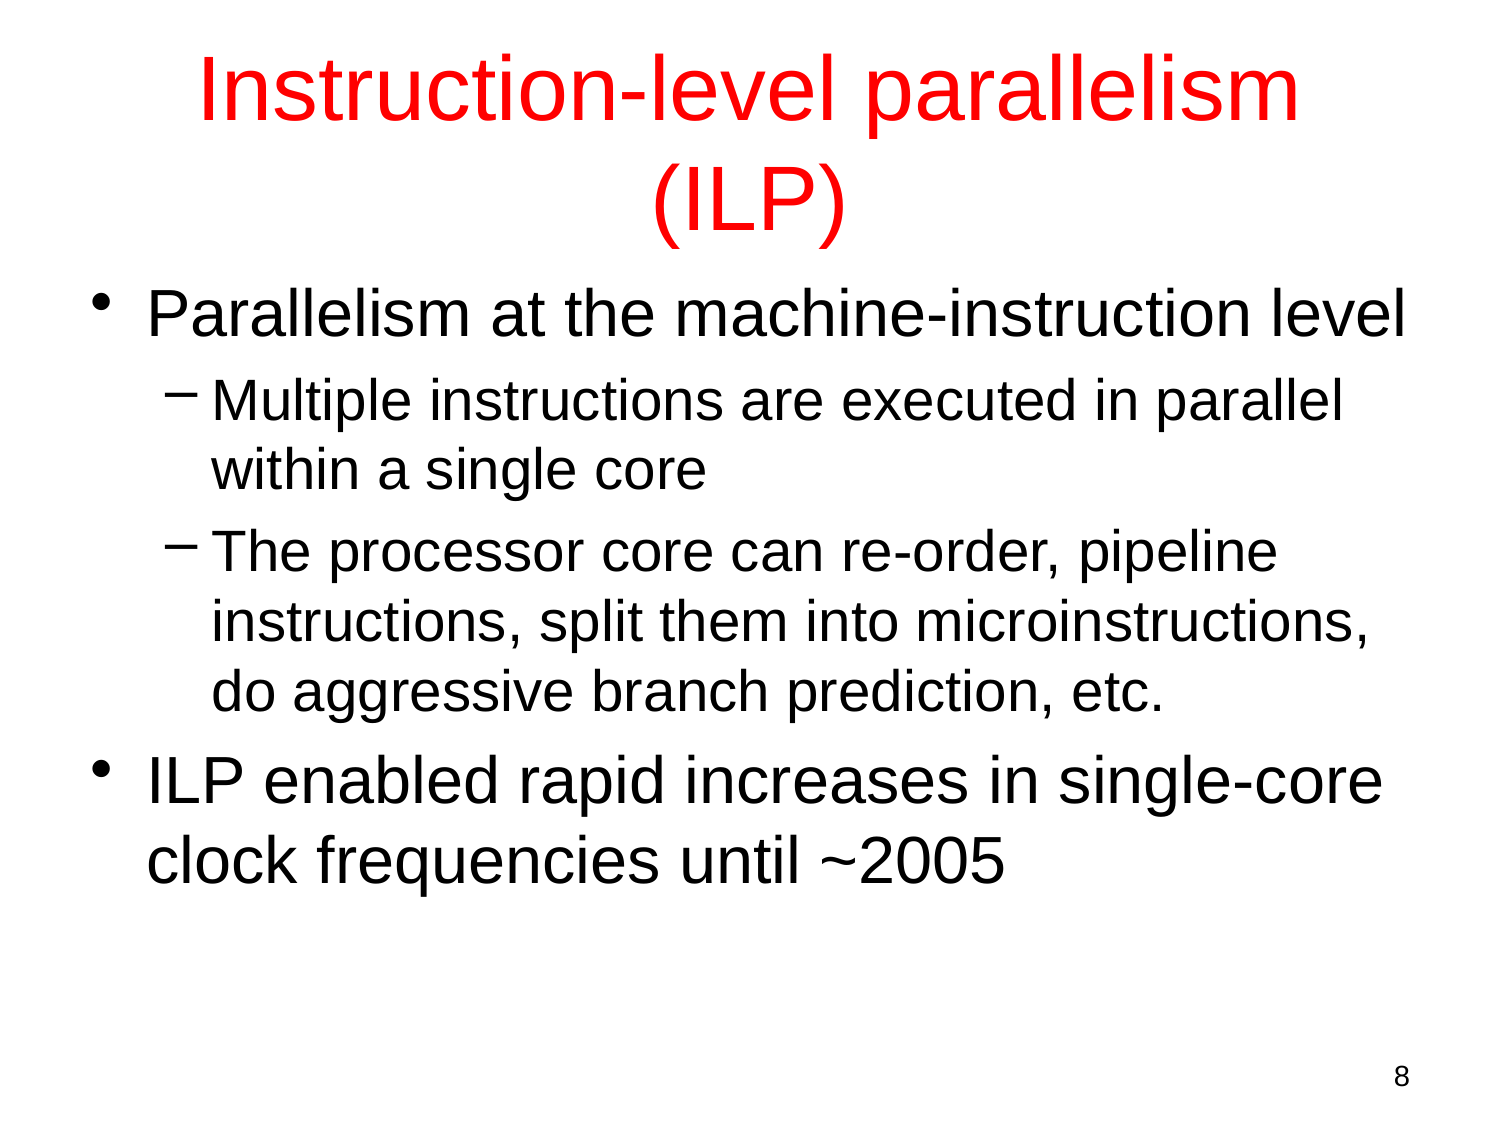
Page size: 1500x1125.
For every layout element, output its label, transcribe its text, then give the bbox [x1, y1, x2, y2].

list Parallelism at the machine-instruction level Multiple instructions are executed in parallel within a single core The processor core can re-order, pipeline instructions, split them into microinstructions, do aggressive branch prediction, etc. ILP enabled rapid increases in single-core clock frequencies until ~2005 [74, 262, 1426, 1038]
slide_number 8 [1074, 1049, 1426, 1103]
title Instruction-level parallelism (ILP) [74, 44, 1426, 233]
